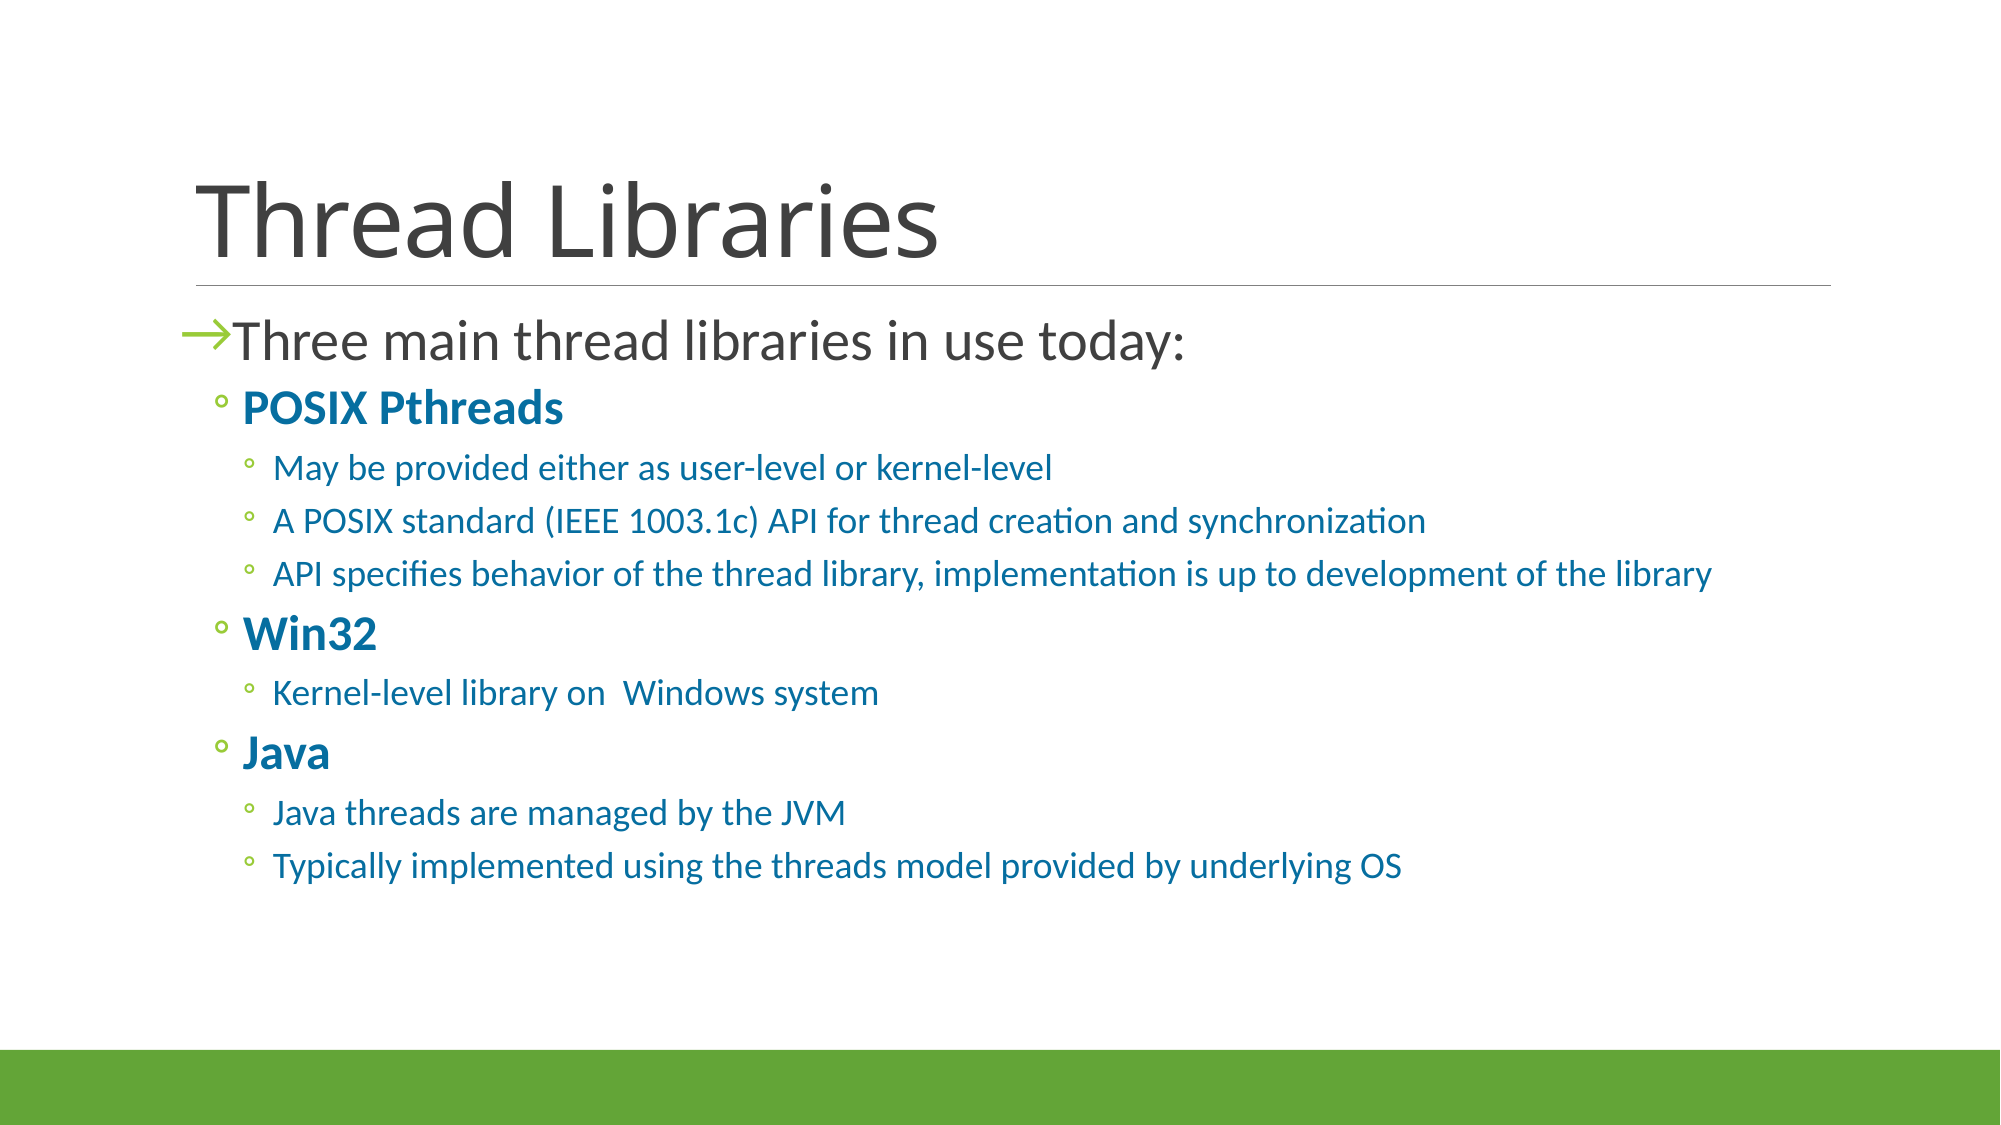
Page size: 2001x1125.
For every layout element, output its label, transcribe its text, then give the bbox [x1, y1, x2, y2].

list Three main thread libraries in use today: POSIX Pthreads May be provided either as user-level or kernel-level A POSIX standard (IEEE 1003.1c) API for thread creation and synchronization API specifies behavior of the thread library, implementation is up to development of the library Win32 Kernel-level library on Windows system Java Java threads are managed by the JVM Typically implemented using the threads model provided by underlying OS [180, 302, 1830, 963]
title Thread Libraries [180, 47, 1830, 285]
